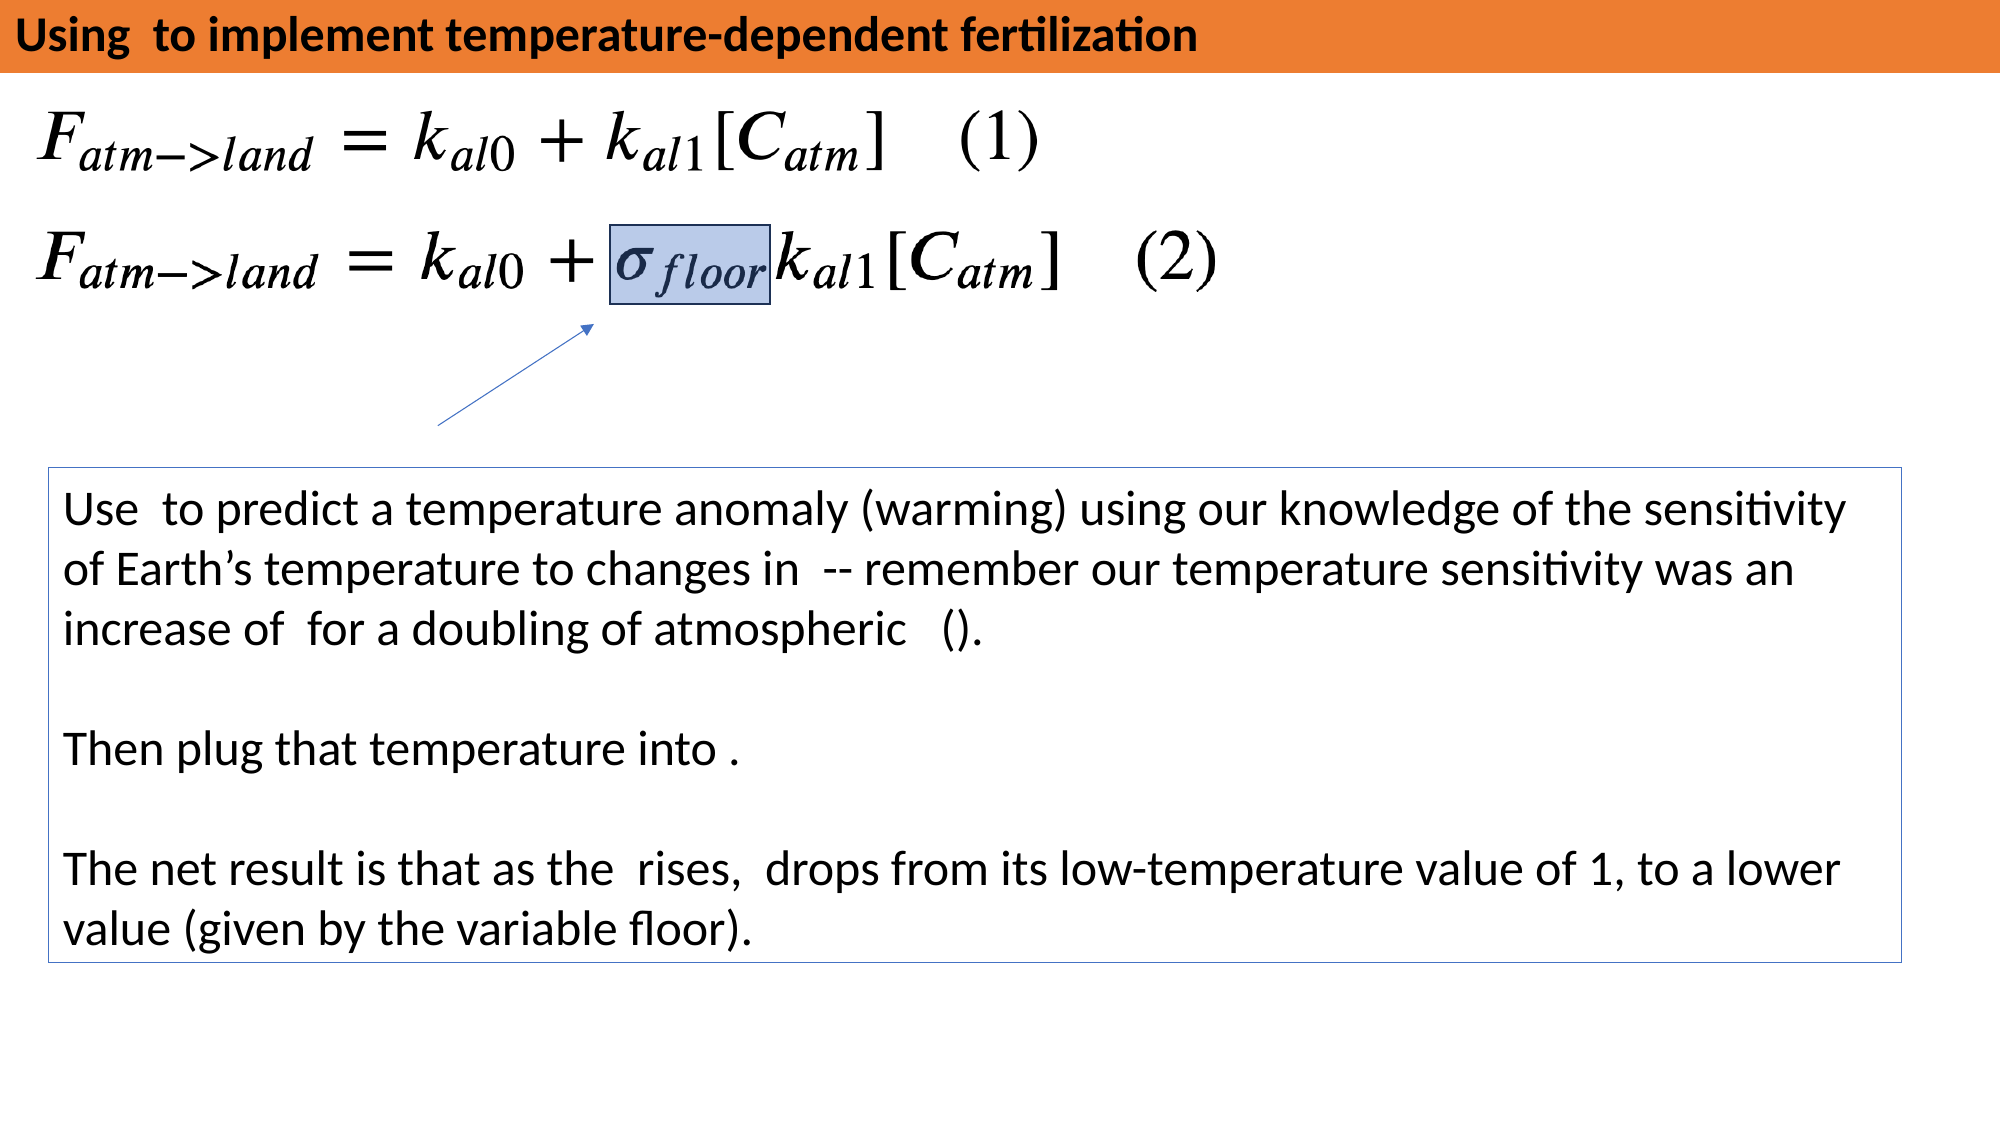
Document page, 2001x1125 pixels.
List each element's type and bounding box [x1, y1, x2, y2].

picture [26, 85, 1052, 186]
text_box [437, 324, 594, 426]
text_box [8, 186, 1237, 324]
